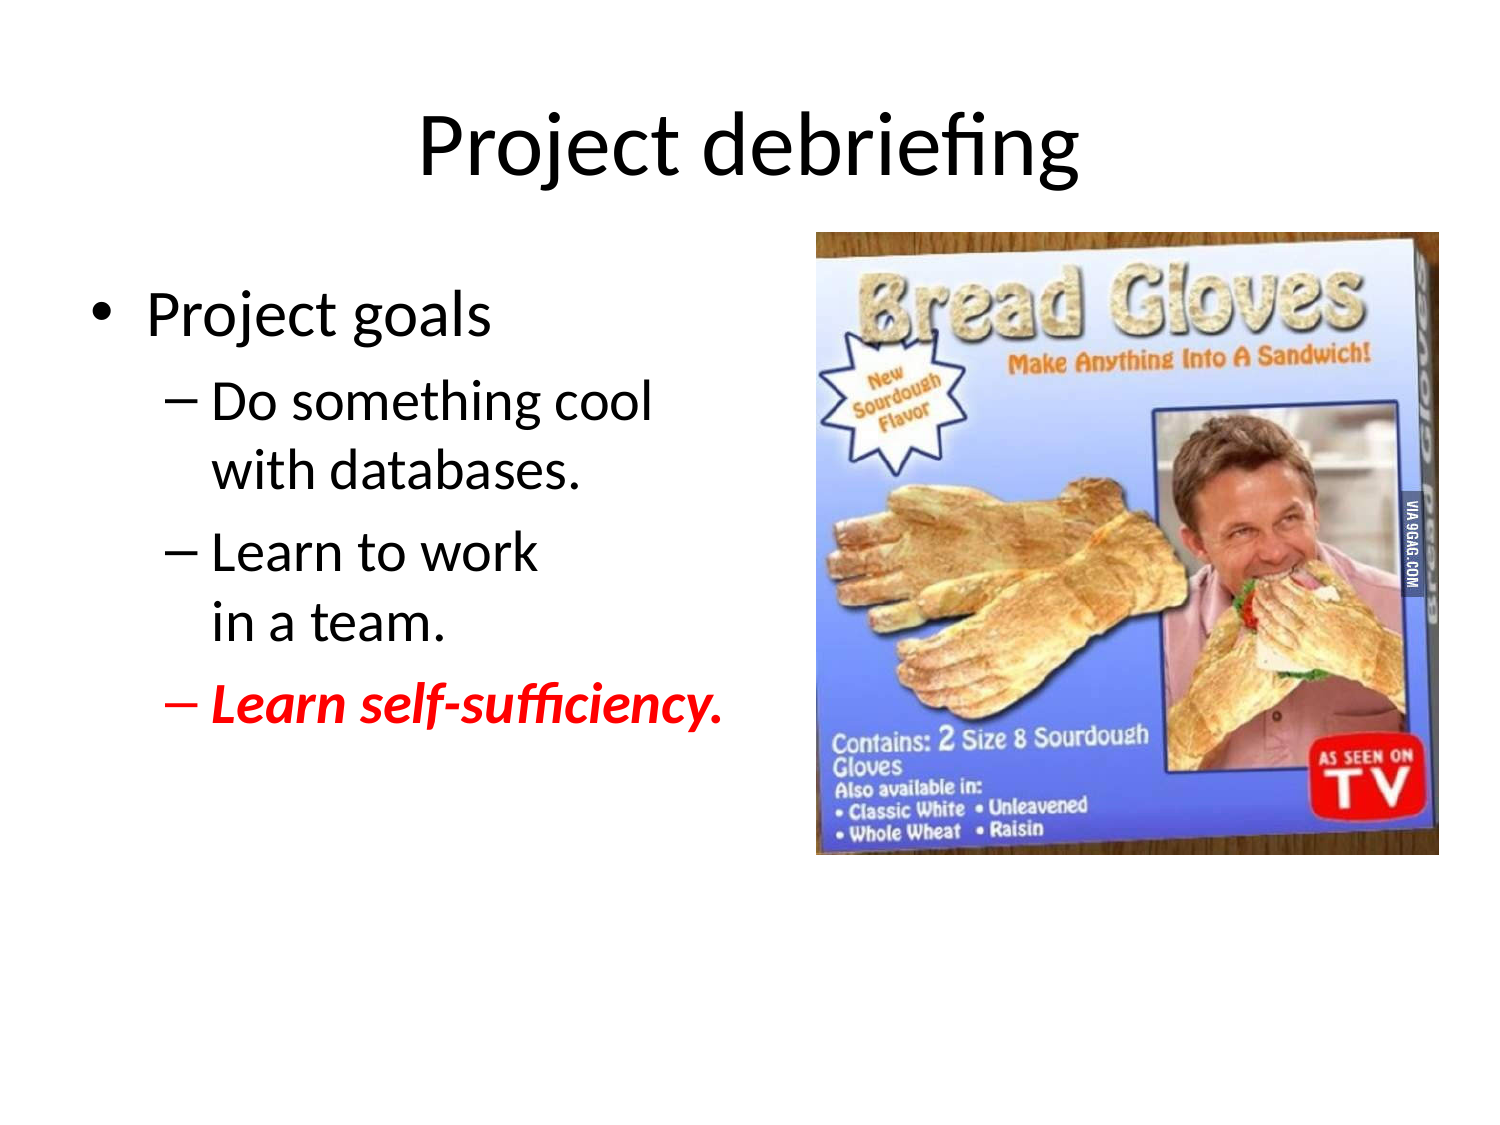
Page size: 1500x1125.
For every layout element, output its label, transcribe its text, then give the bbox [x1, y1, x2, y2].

picture [816, 232, 1439, 855]
title Project debriefing [75, 45, 1425, 233]
list Project goals Do something cool with databases. Learn to work in a team. Learn self-sufficiency. [75, 262, 1425, 1005]
